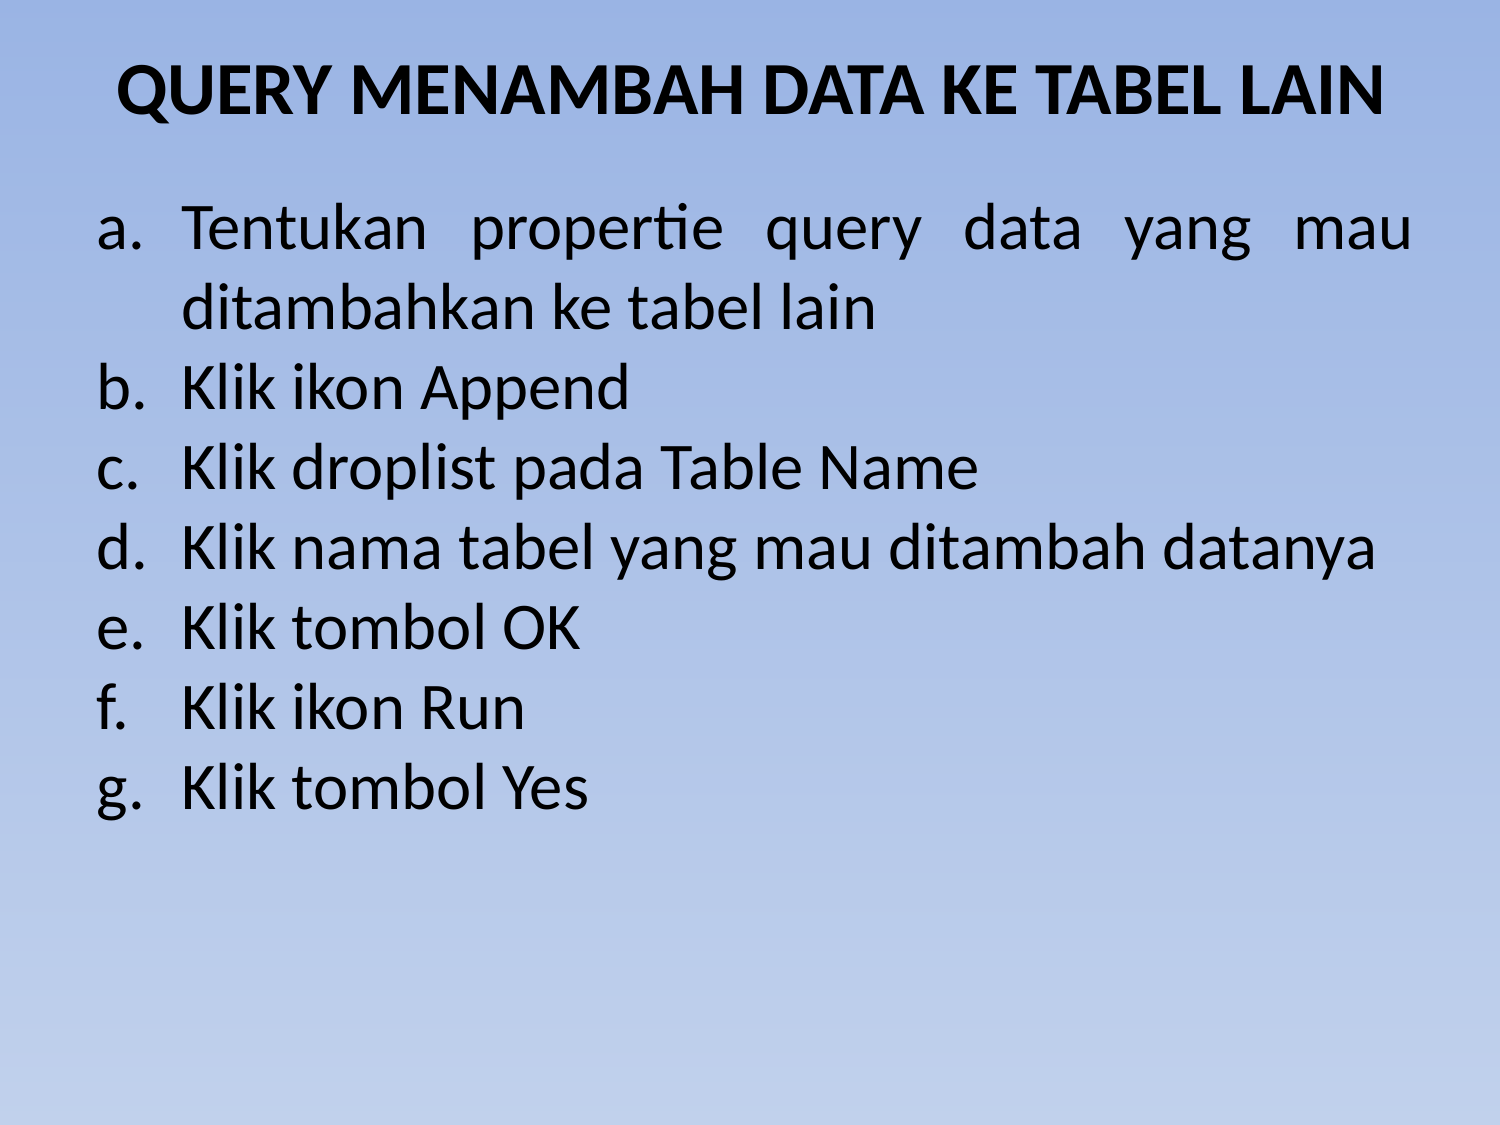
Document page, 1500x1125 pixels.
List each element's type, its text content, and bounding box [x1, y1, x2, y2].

title QUERY MENAMBAH DATA KE TABEL LAIN [76, 30, 1427, 138]
text_box Tentukan propertie query data yang mau ditambahkan ke tabel lain Klik ikon Append Klik droplist pada Table Name Klik nama tabel yang mau ditambah datanya Klik tombol OK Klik ikon Run Klik tombol Yes [82, 175, 1429, 911]
